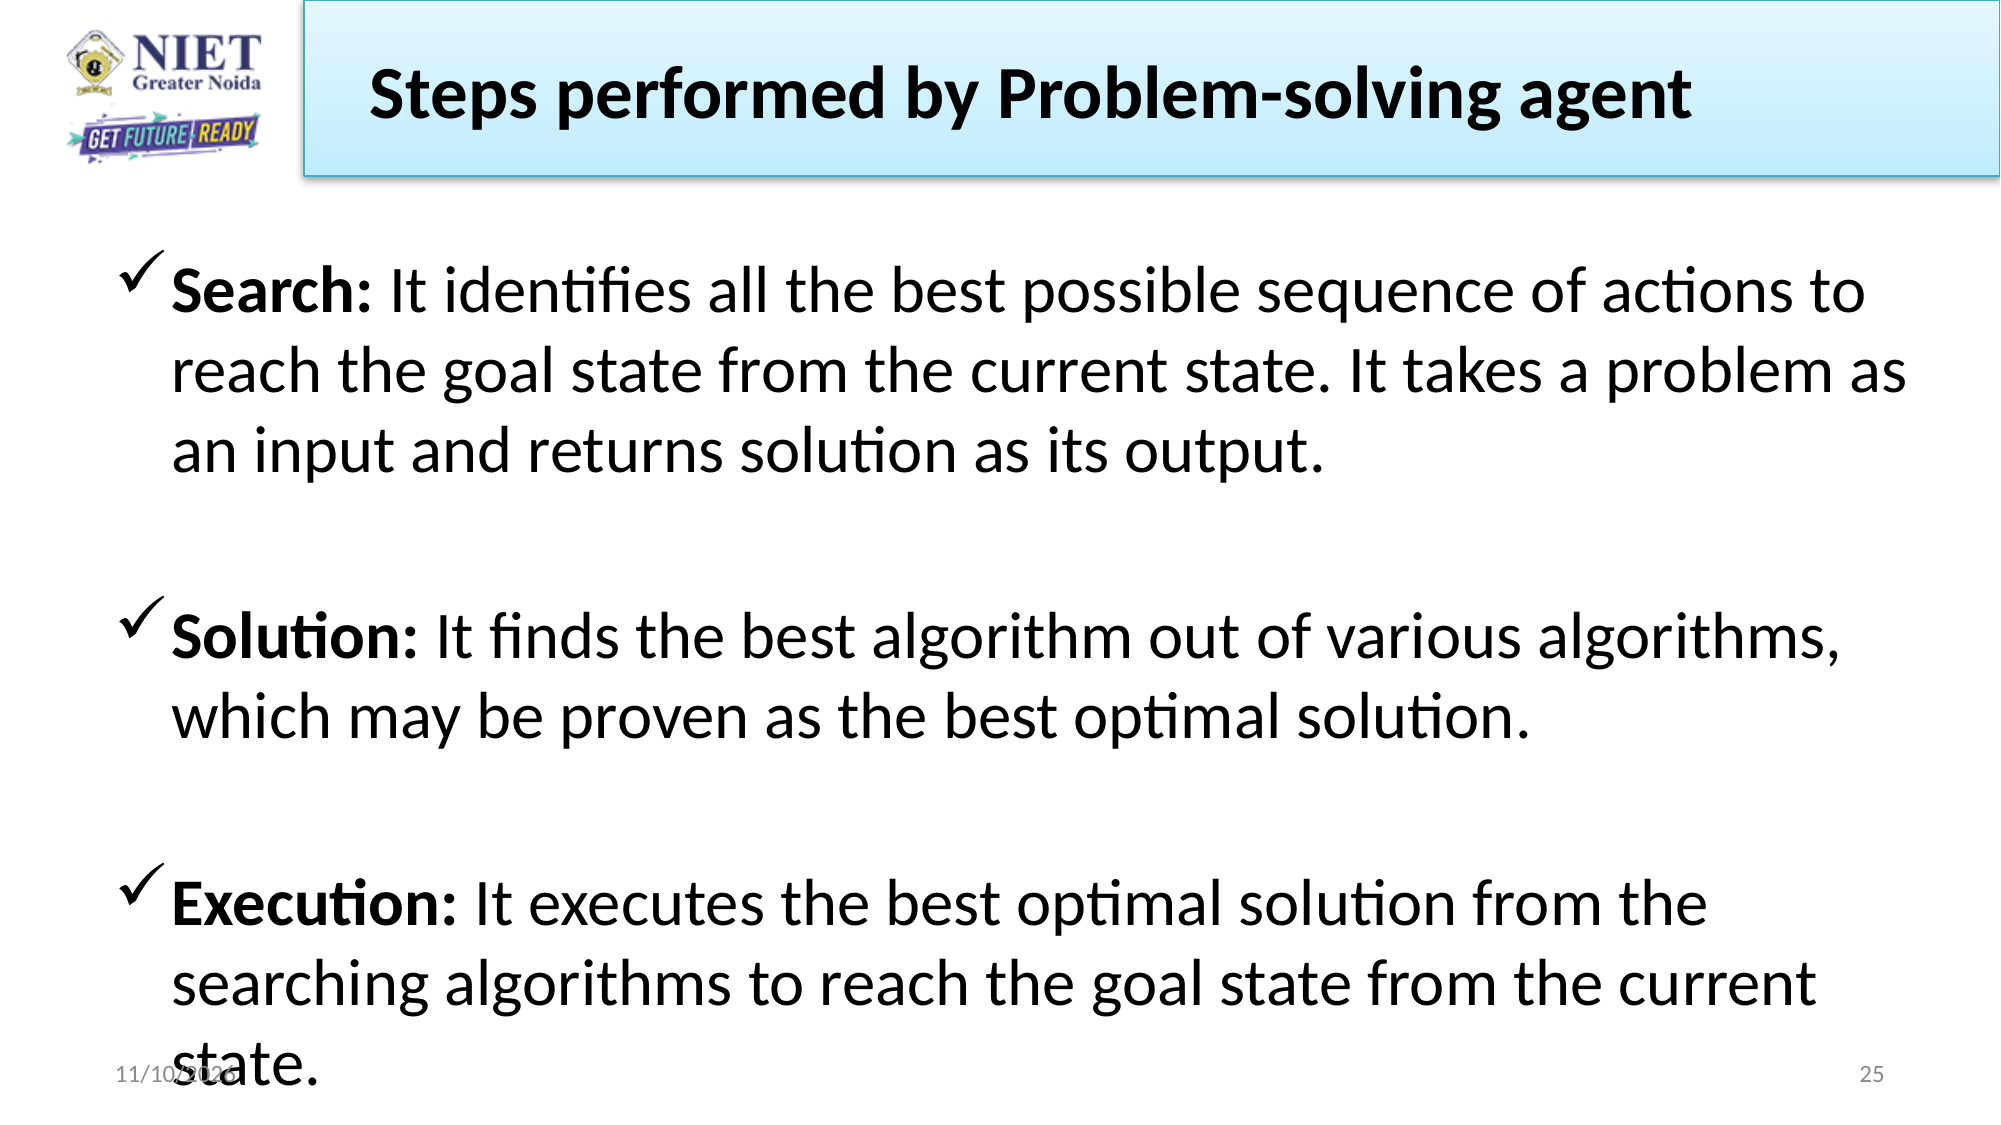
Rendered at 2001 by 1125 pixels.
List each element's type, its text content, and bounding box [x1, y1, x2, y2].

text_box Steps performed by Problem-solving agent [303, 0, 2000, 177]
list Search: It identifies all the best possible sequence of actions to reach the goal state from the current state. It takes a problem as an input and returns solution as its output. Solution: It finds the best algorithm out of various algorithms, which may be proven as the best optimal solution. Execution: It executes the best optimal solution from the searching algorithms to reach the goal state from the current state. [99, 237, 1933, 1112]
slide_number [99, 1042, 567, 1103]
picture [22, 16, 305, 177]
slide_number 25 [1433, 1042, 1900, 1103]
